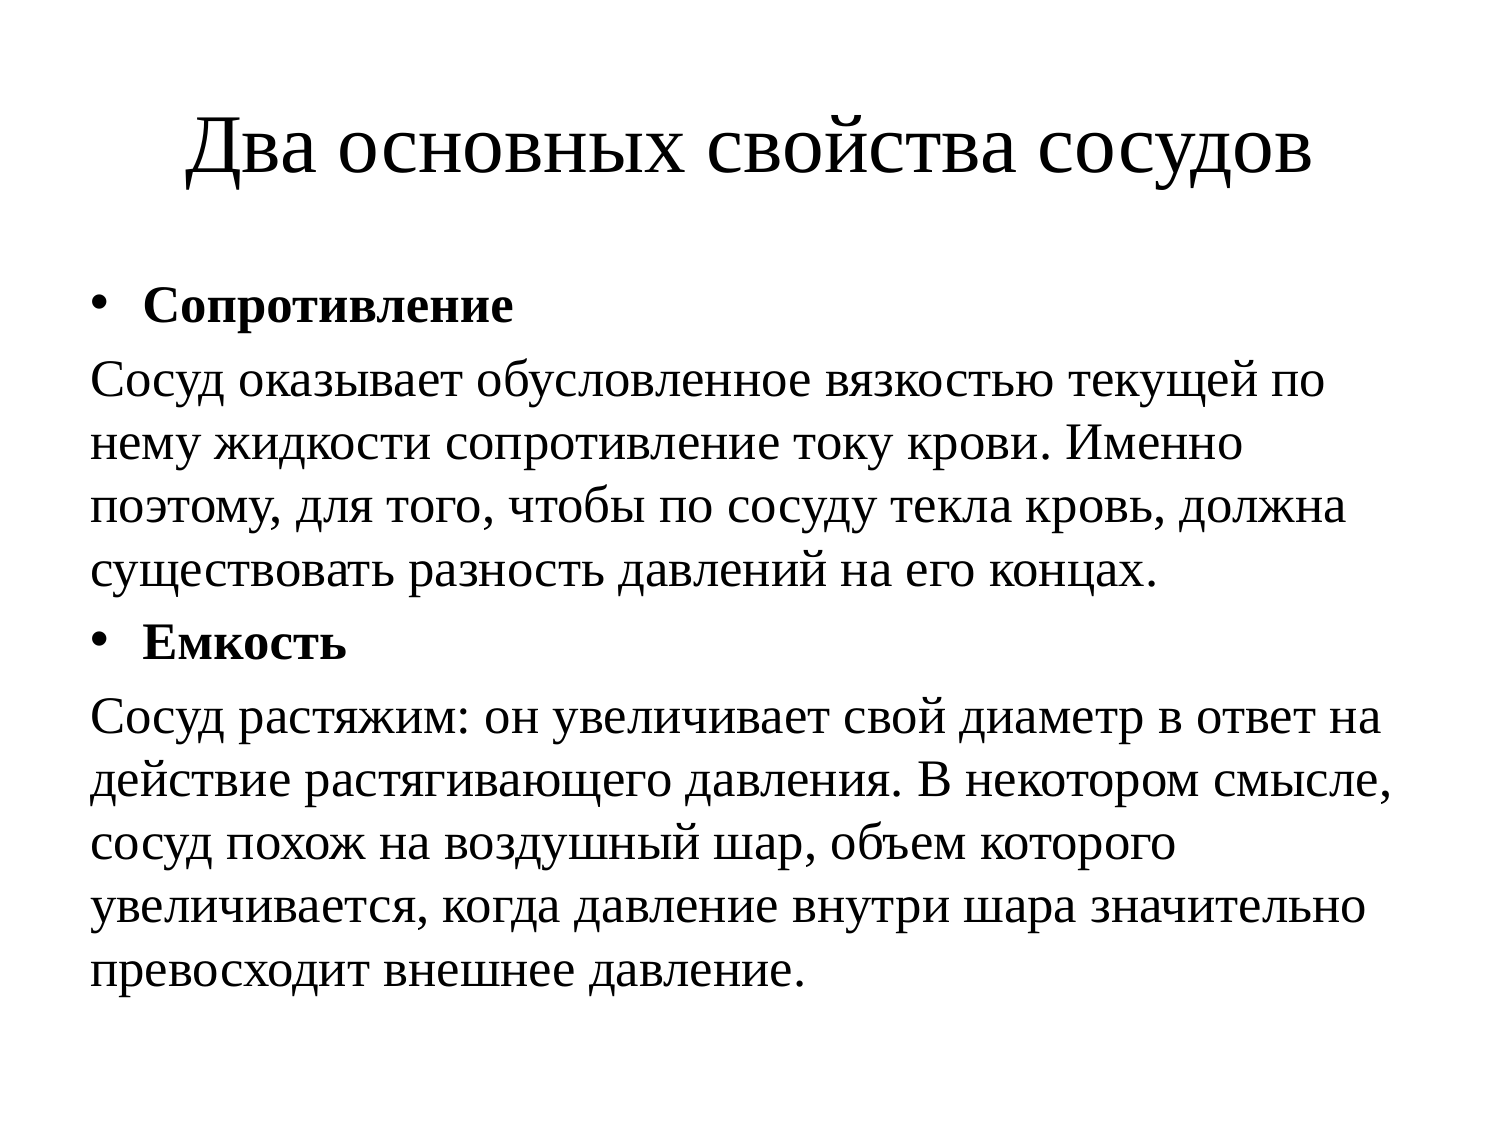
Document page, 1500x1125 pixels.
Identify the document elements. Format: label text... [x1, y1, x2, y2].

title Два основных свойства сосудов [75, 45, 1425, 233]
list Сопротивление Сосуд оказывает обусловленное вязкостью текущей по нему жидкости сопротивление току крови. Именно поэтому, для того, чтобы по сосуду текла кровь, должна существовать разность давлений на его концах. Емкость Сосуд растяжим: он увеличивает свой диаметр в ответ на действие растягивающего давления. В некотором смысле, сосуд похож на воздушный шар, объем которого увеличивается, когда давление внутри шара значительно превосходит внешнее давление. [75, 262, 1425, 1005]
